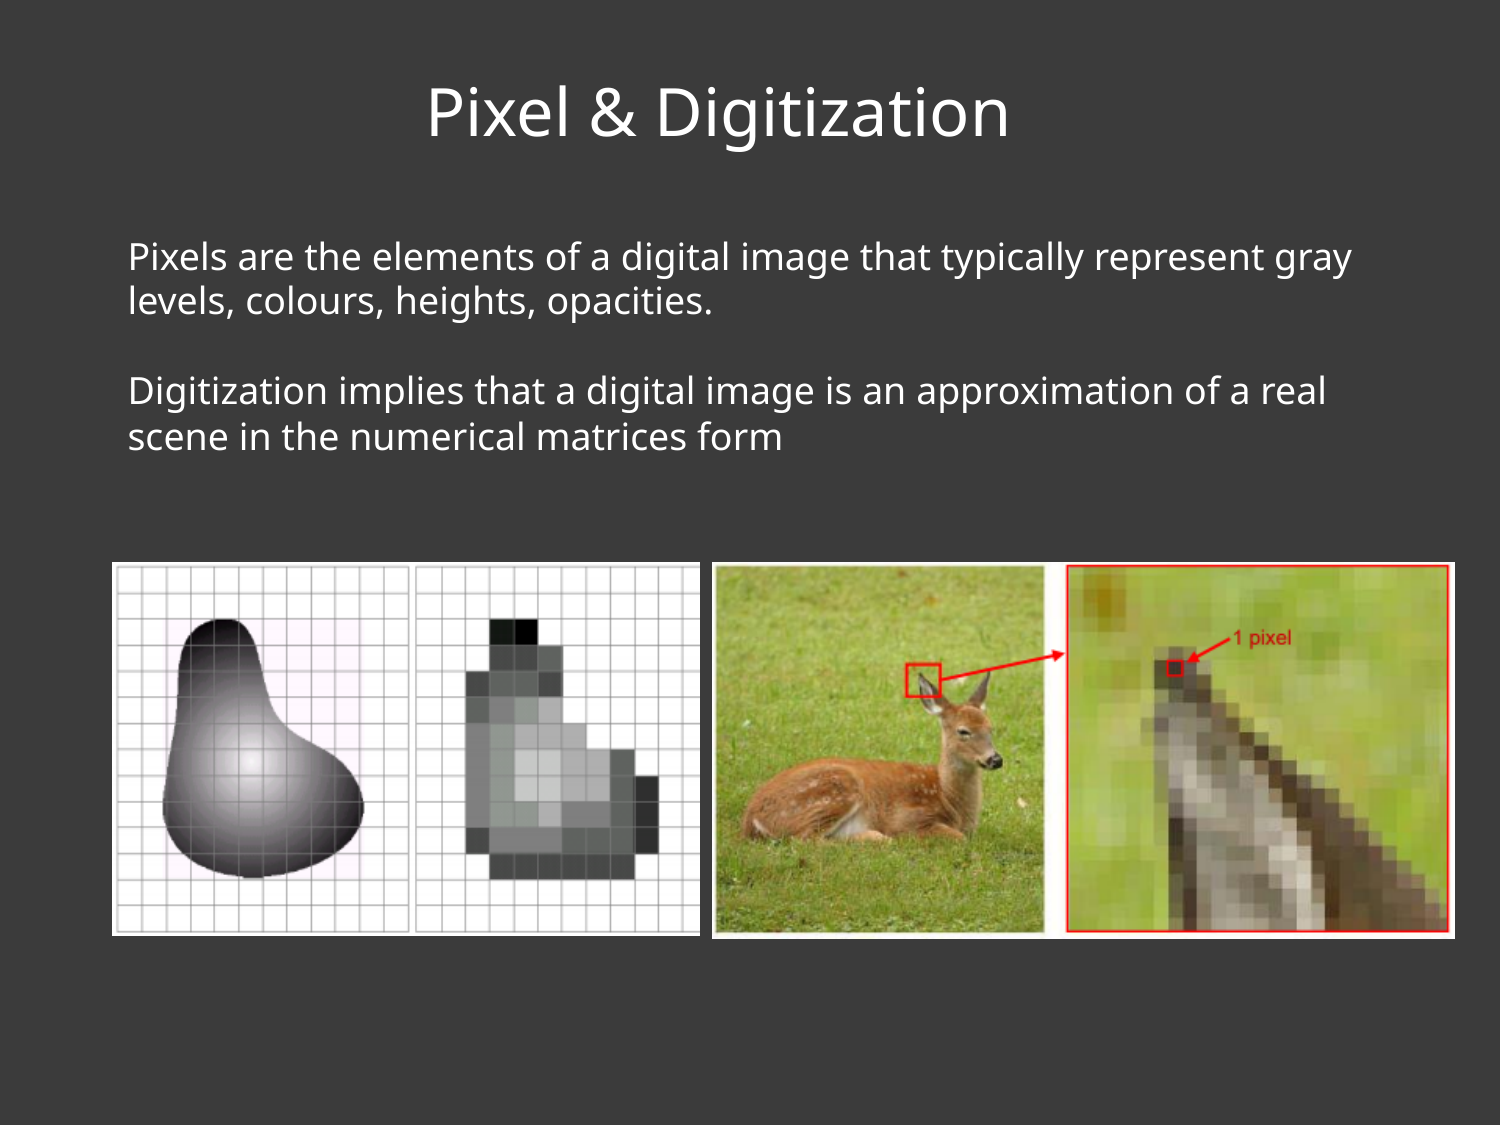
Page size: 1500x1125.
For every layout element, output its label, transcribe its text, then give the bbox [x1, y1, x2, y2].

picture [112, 562, 701, 937]
text_box Pixel & Digitization [124, 62, 1313, 158]
picture [712, 562, 1455, 940]
text_box Pixels are the elements of a digital image that typically represent gray levels, colours, heights, opacities. Digitization implies that a digital image is an approximation of a real scene in the numerical matrices form [112, 224, 1400, 510]
